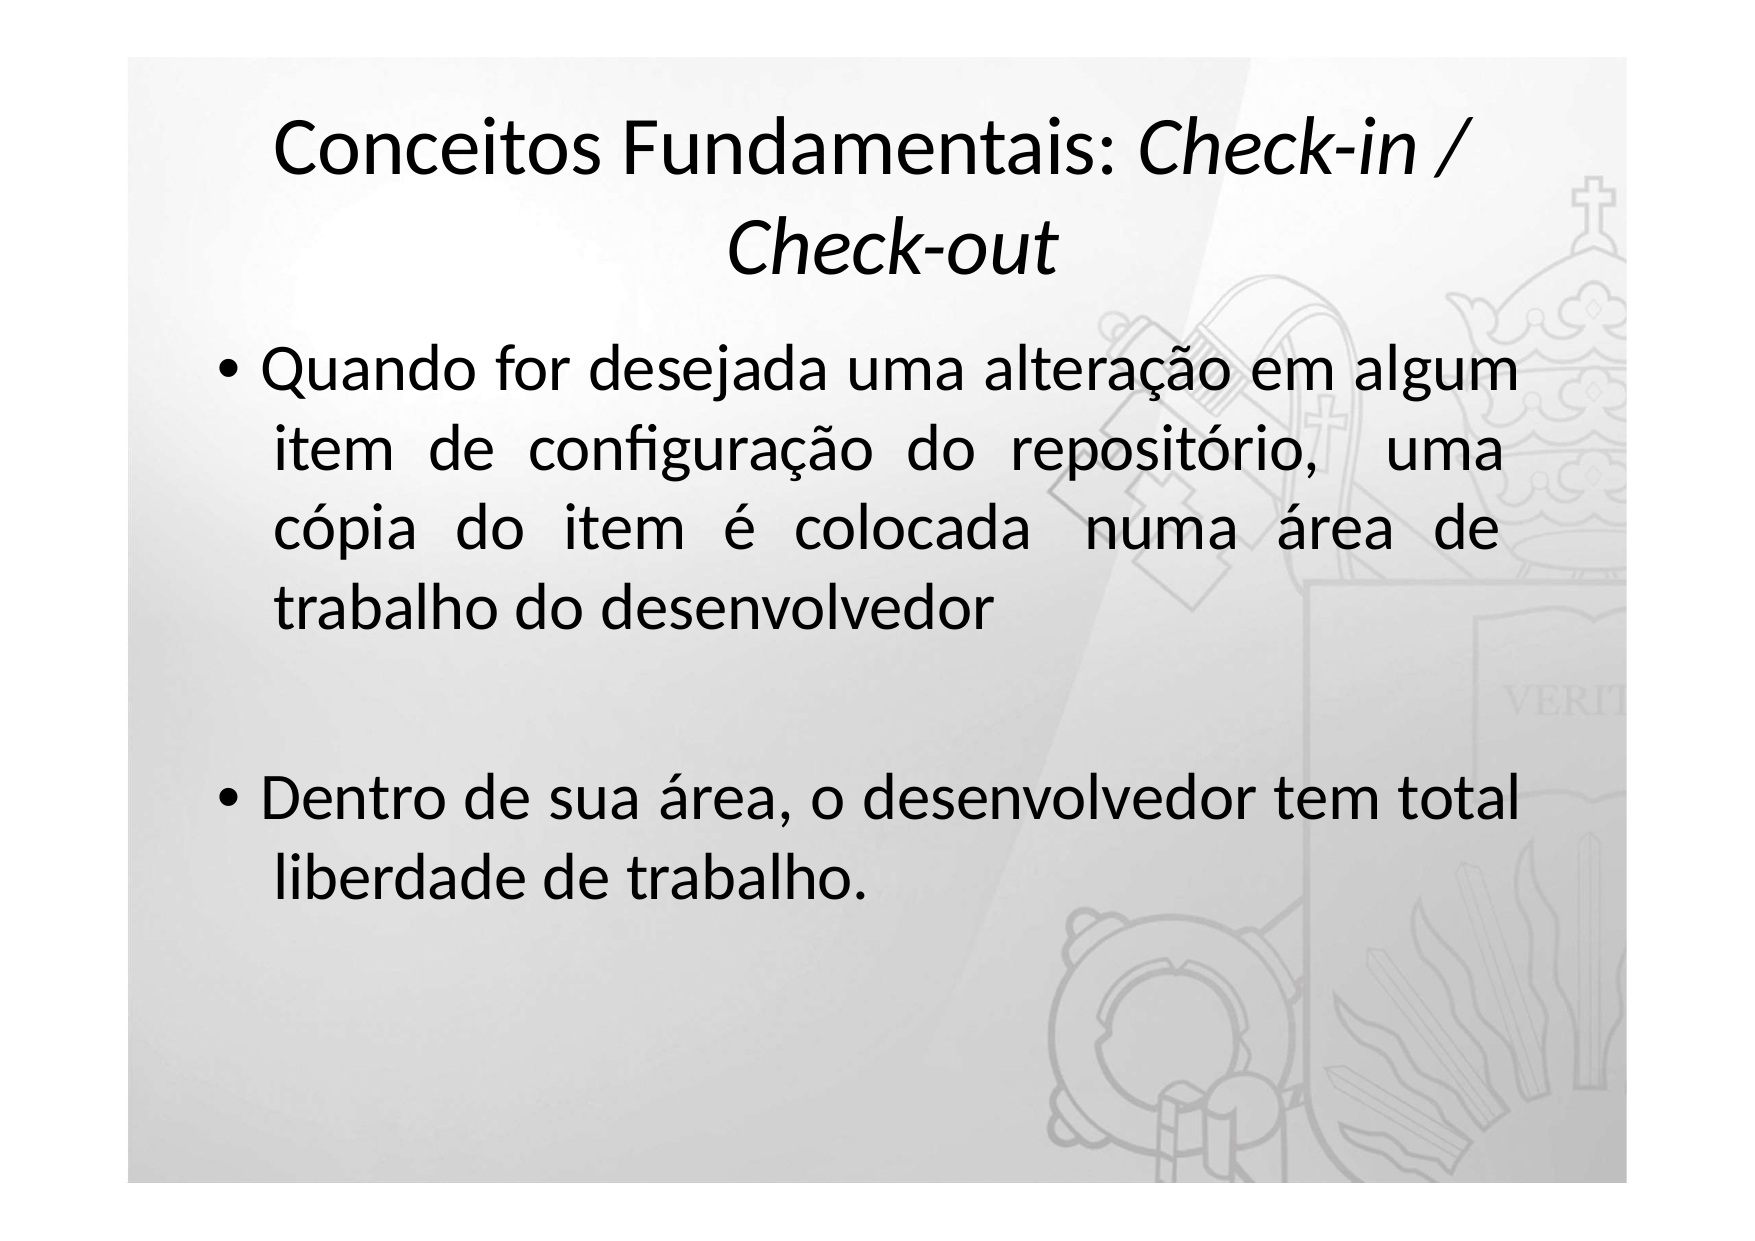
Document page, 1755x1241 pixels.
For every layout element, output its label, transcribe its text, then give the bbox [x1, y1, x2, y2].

title Conceitos Fundamentais: Check-in / Check-out [271, 88, 1483, 299]
picture [126, 57, 1627, 1183]
text_box • Quando for desejada uma alteração em algum item de configuração do repositório, uma cópia do item é colocada numa área de trabalho do desenvolvedor • Dentro de sua área, o desenvolvedor tem total liberdade de trabalho. [214, 321, 1539, 914]
